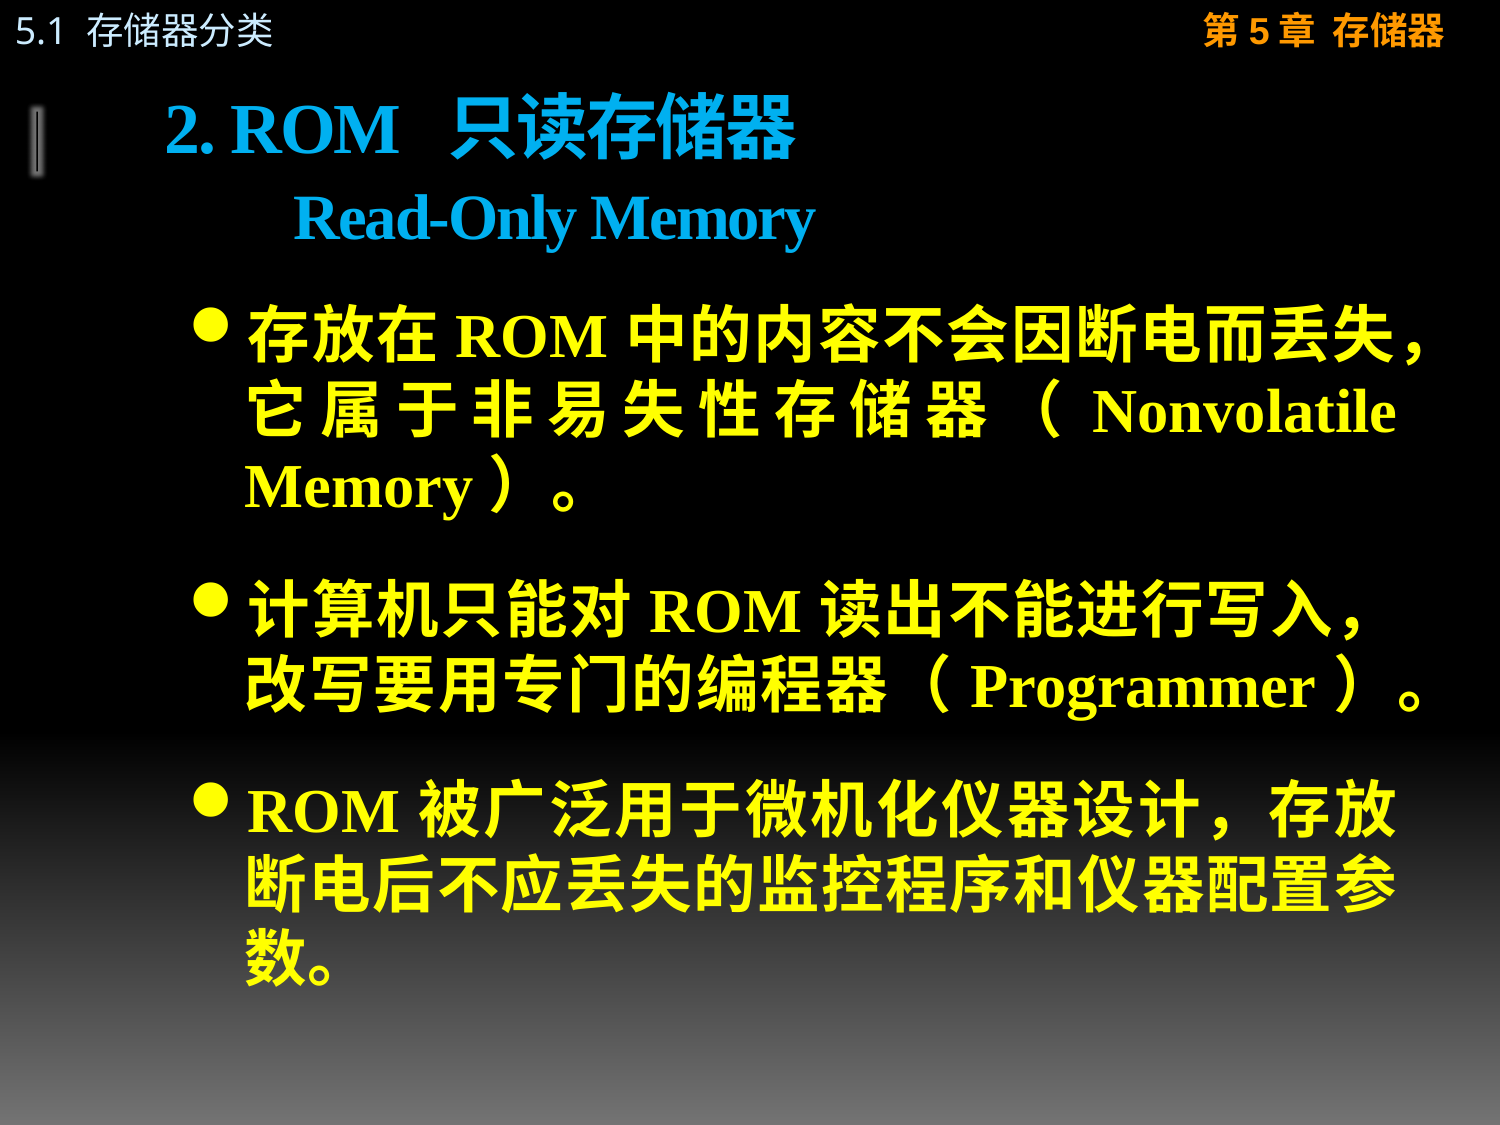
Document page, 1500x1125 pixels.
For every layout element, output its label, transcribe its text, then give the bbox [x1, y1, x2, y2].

list 存放在ROM中的内容不会因断电而丢失，它属于非易失性存储器（Nonvolatile Memory）。 计算机只能对ROM读出不能进行写入，改写要用专门的编程器（Programmer）。 ROM被广泛用于微机化仪器设计，存放断电后不应丢失的监控程序和仪器配置参数。 [162, 287, 1413, 1038]
title 2. ROM 只读存储器 Read-Only Memory [150, 75, 1425, 263]
